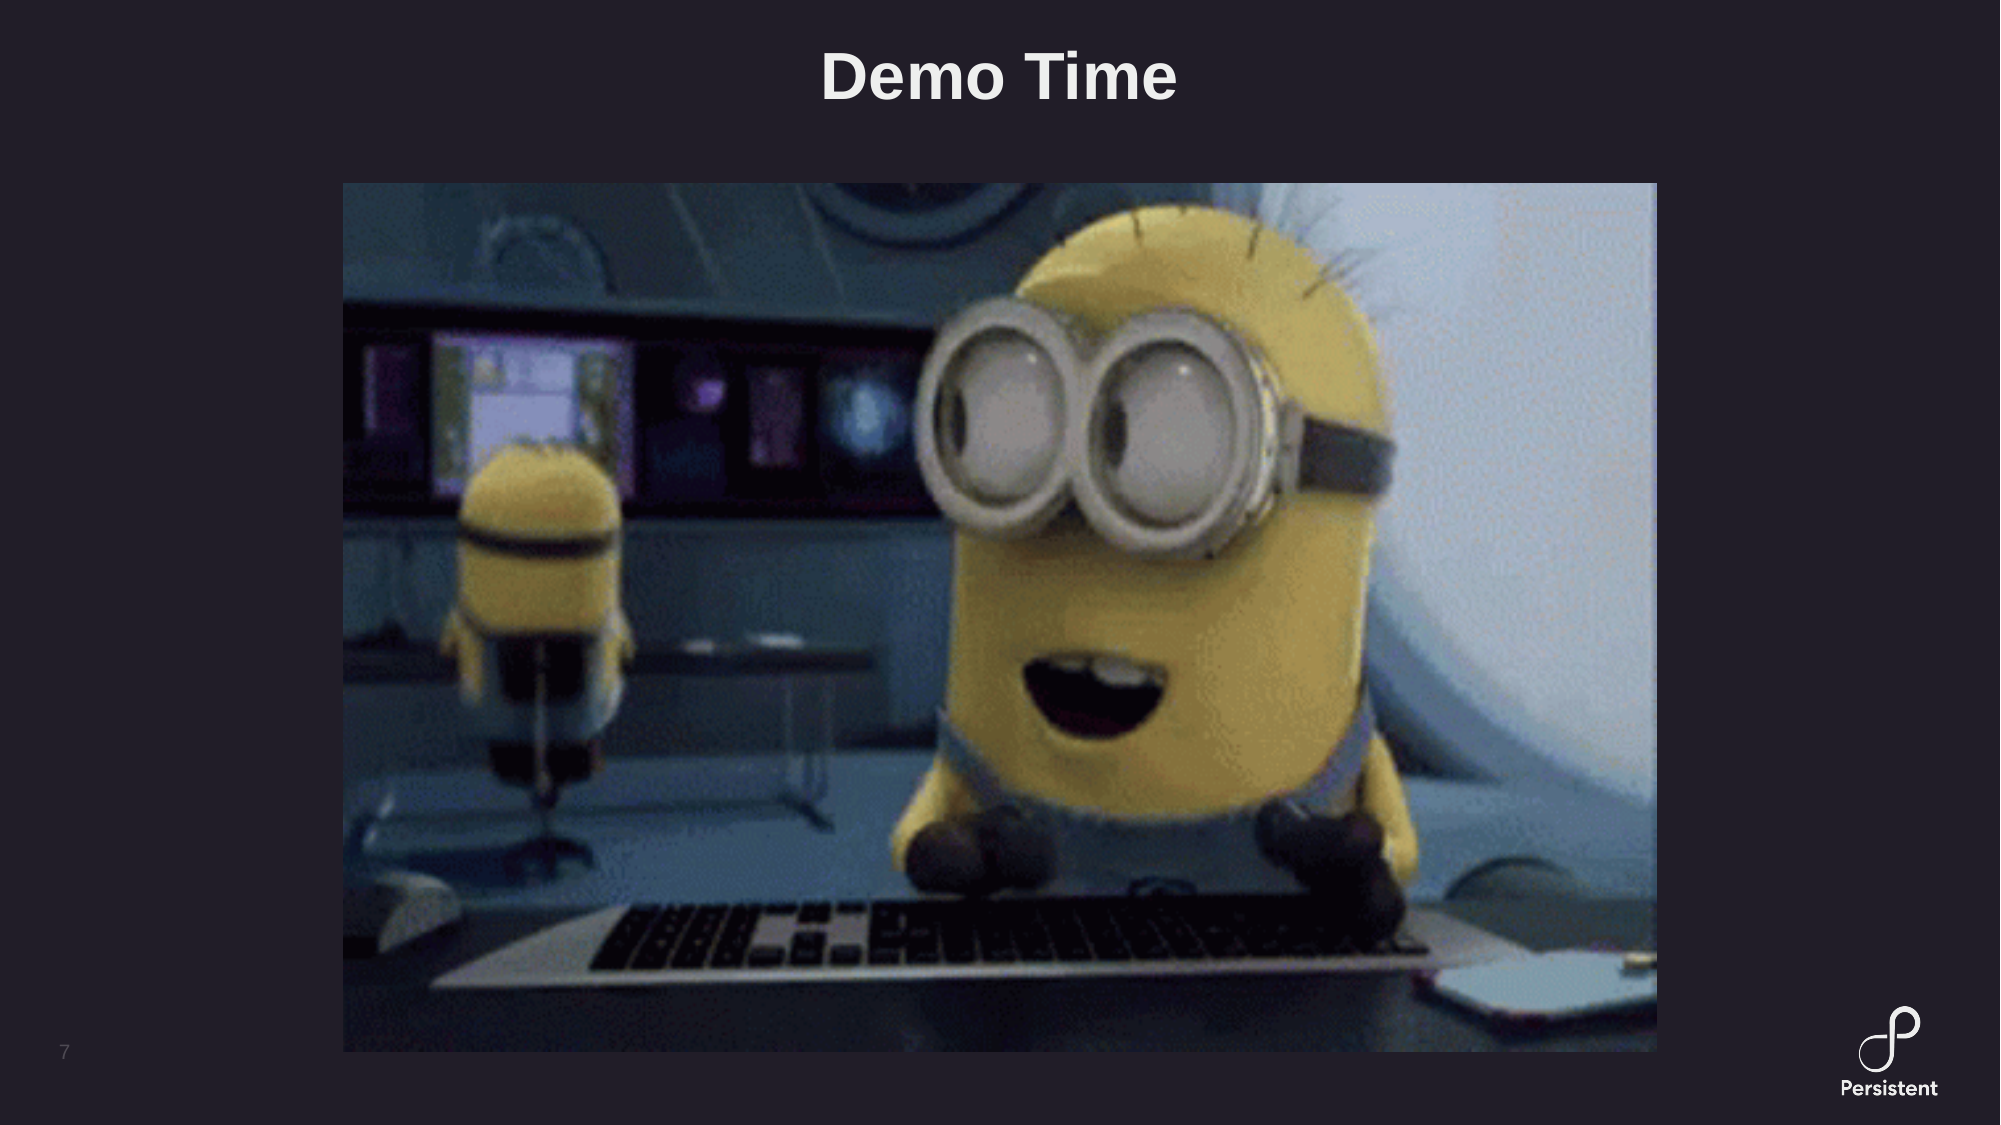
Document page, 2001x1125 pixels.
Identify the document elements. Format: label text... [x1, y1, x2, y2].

text_box Demo Time [801, 25, 1199, 121]
footer [1841, 1006, 1938, 1096]
slide_number 7 [59, 1006, 148, 1096]
picture [343, 183, 1657, 1052]
